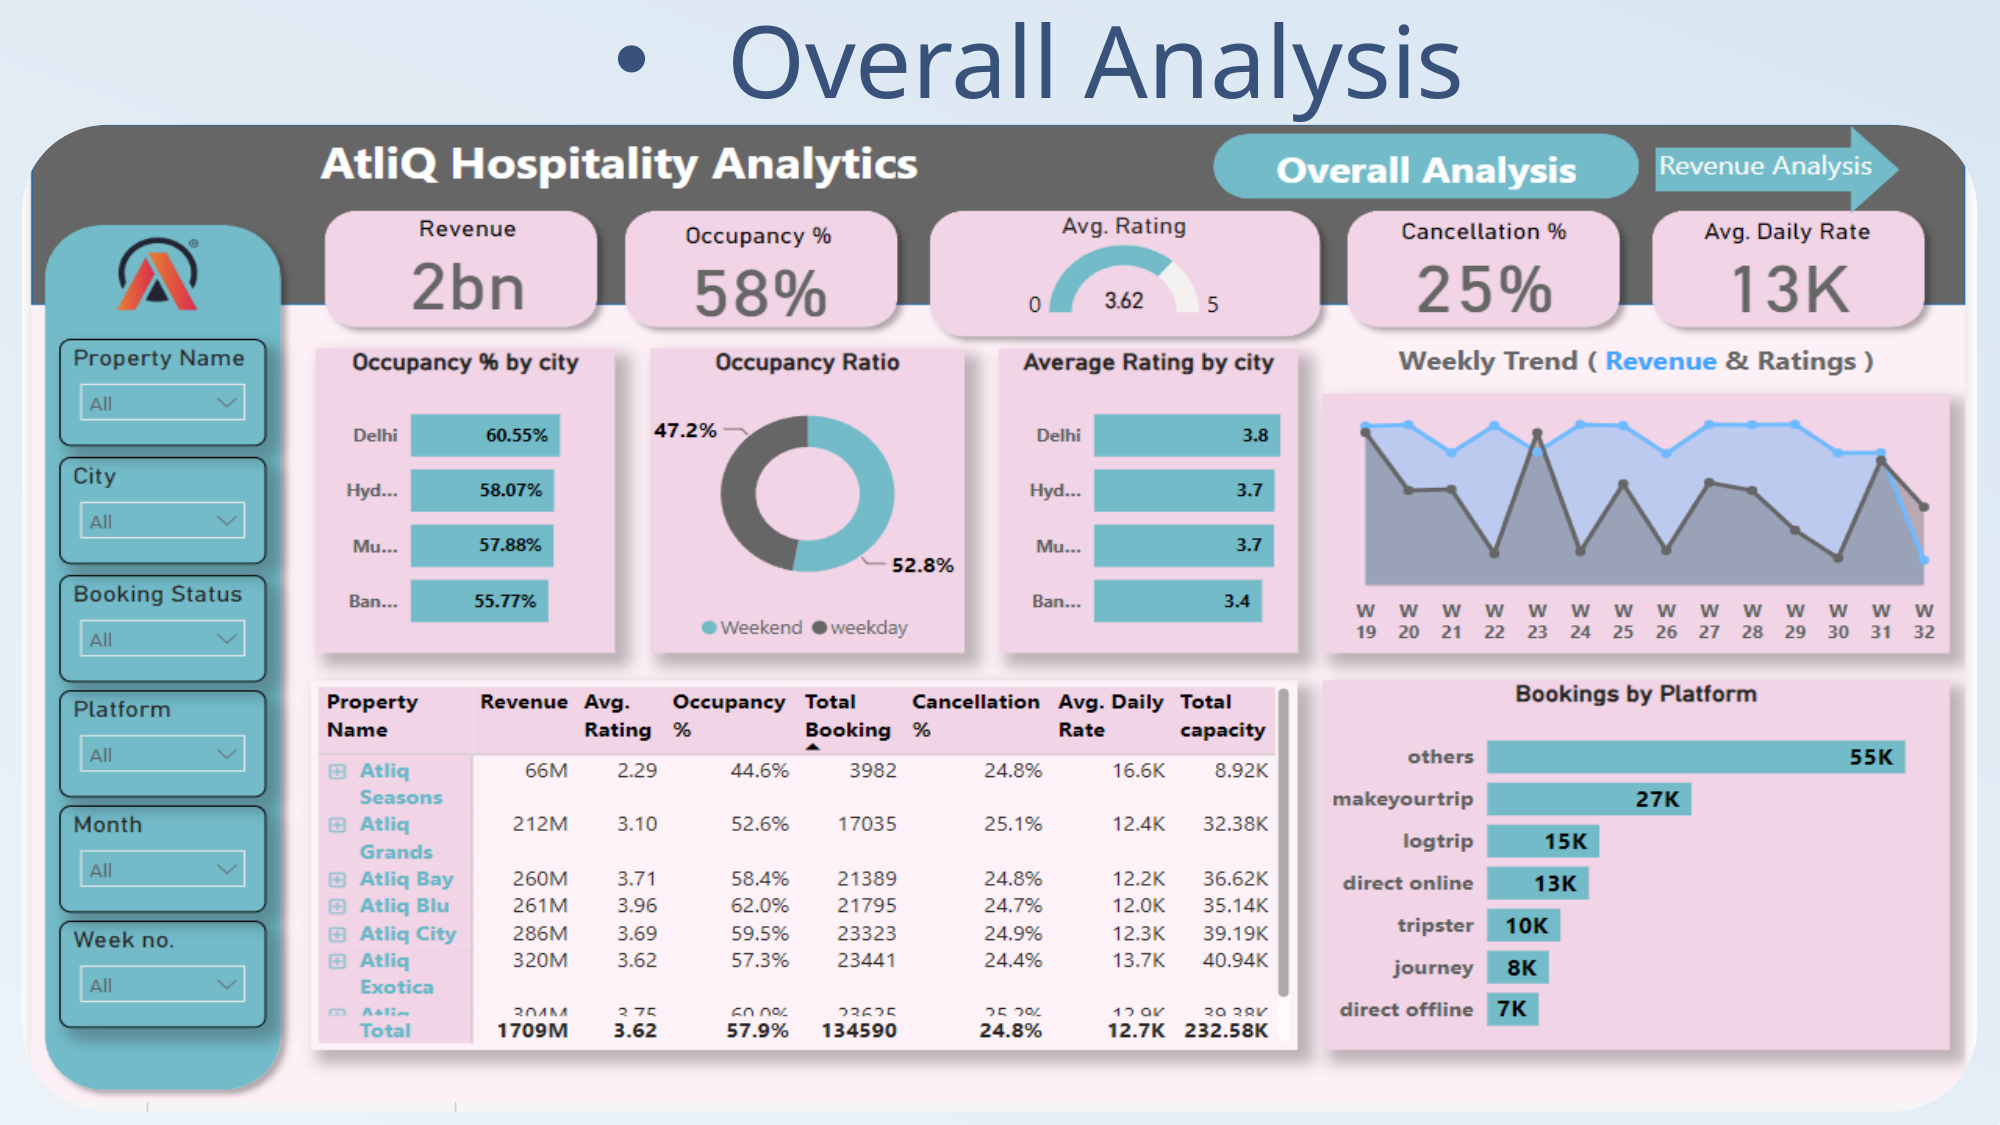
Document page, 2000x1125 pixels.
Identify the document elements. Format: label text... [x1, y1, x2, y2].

picture [22, 124, 1978, 1112]
text_box Overall Analysis [599, 0, 1488, 124]
